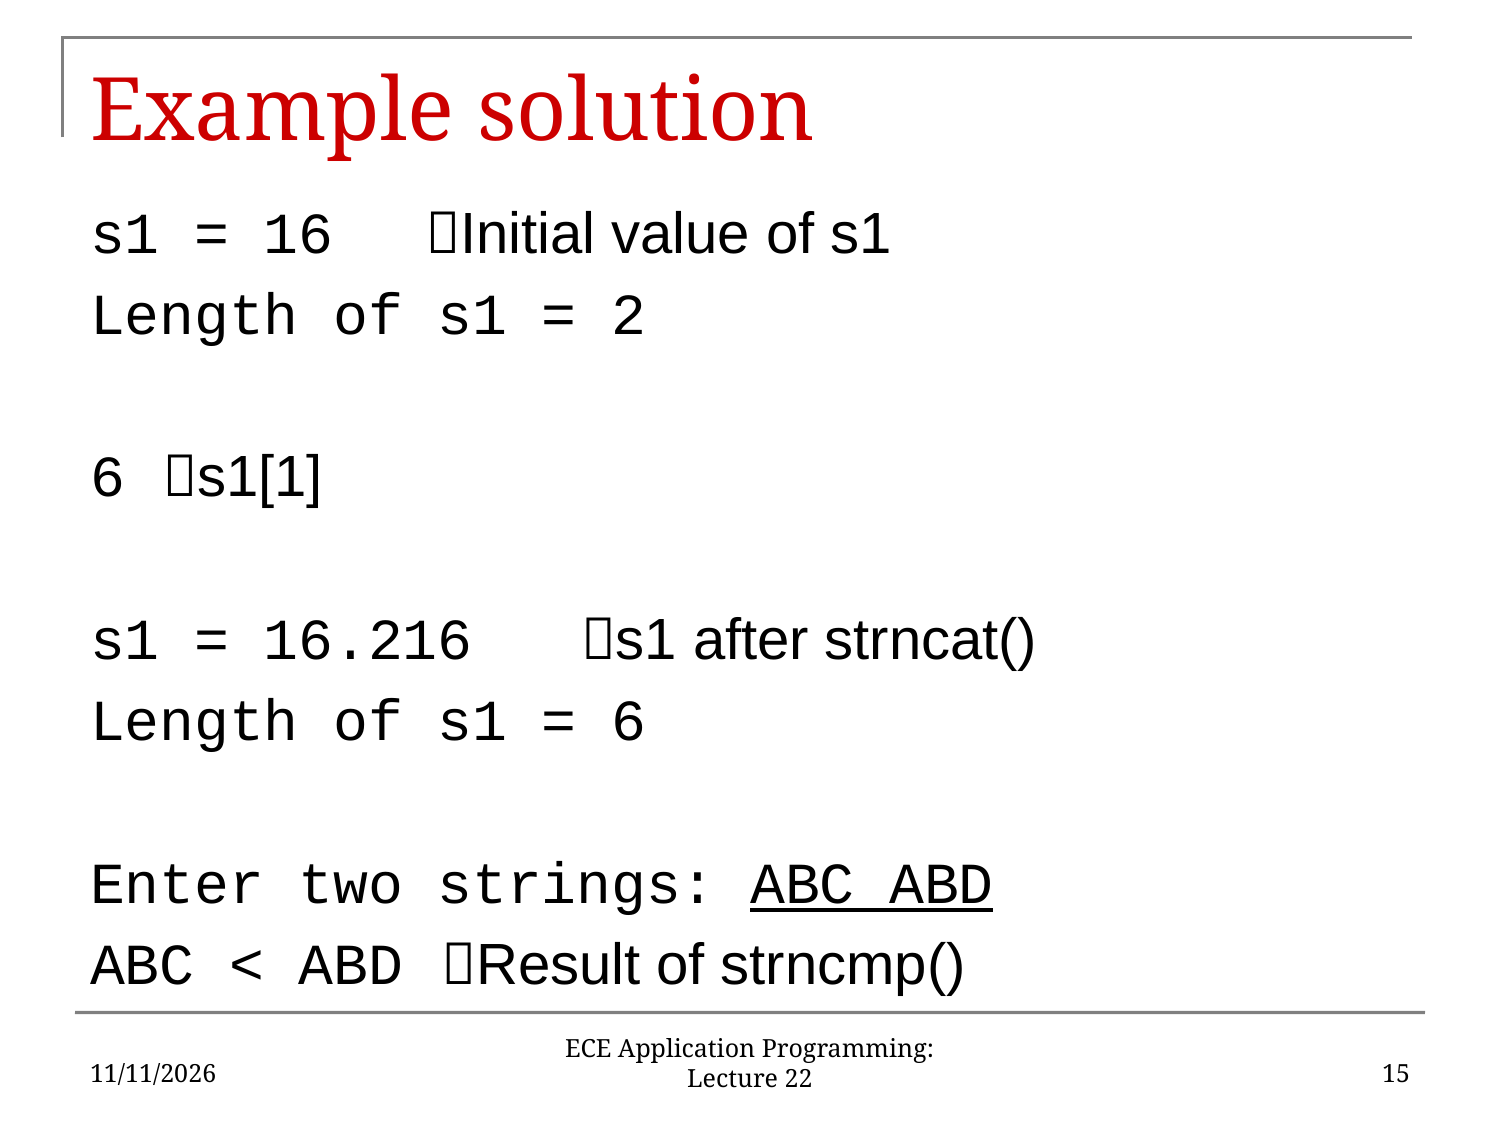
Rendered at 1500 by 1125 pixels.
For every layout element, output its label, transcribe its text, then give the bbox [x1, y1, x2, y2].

slide_number 15 [1074, 1023, 1426, 1100]
title Example solution [75, 45, 1425, 163]
footer ECE Application Programming: Lecture 22 [512, 1024, 988, 1101]
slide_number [74, 1023, 426, 1100]
list s1 = 16 Initial value of s1 Length of s1 = 2 6 s1[1] s1 = 16.216 s1 after strncat() Length of s1 = 6 Enter two strings: ABC ABD ABC < ABD Result of strncmp() [75, 187, 1425, 1006]
